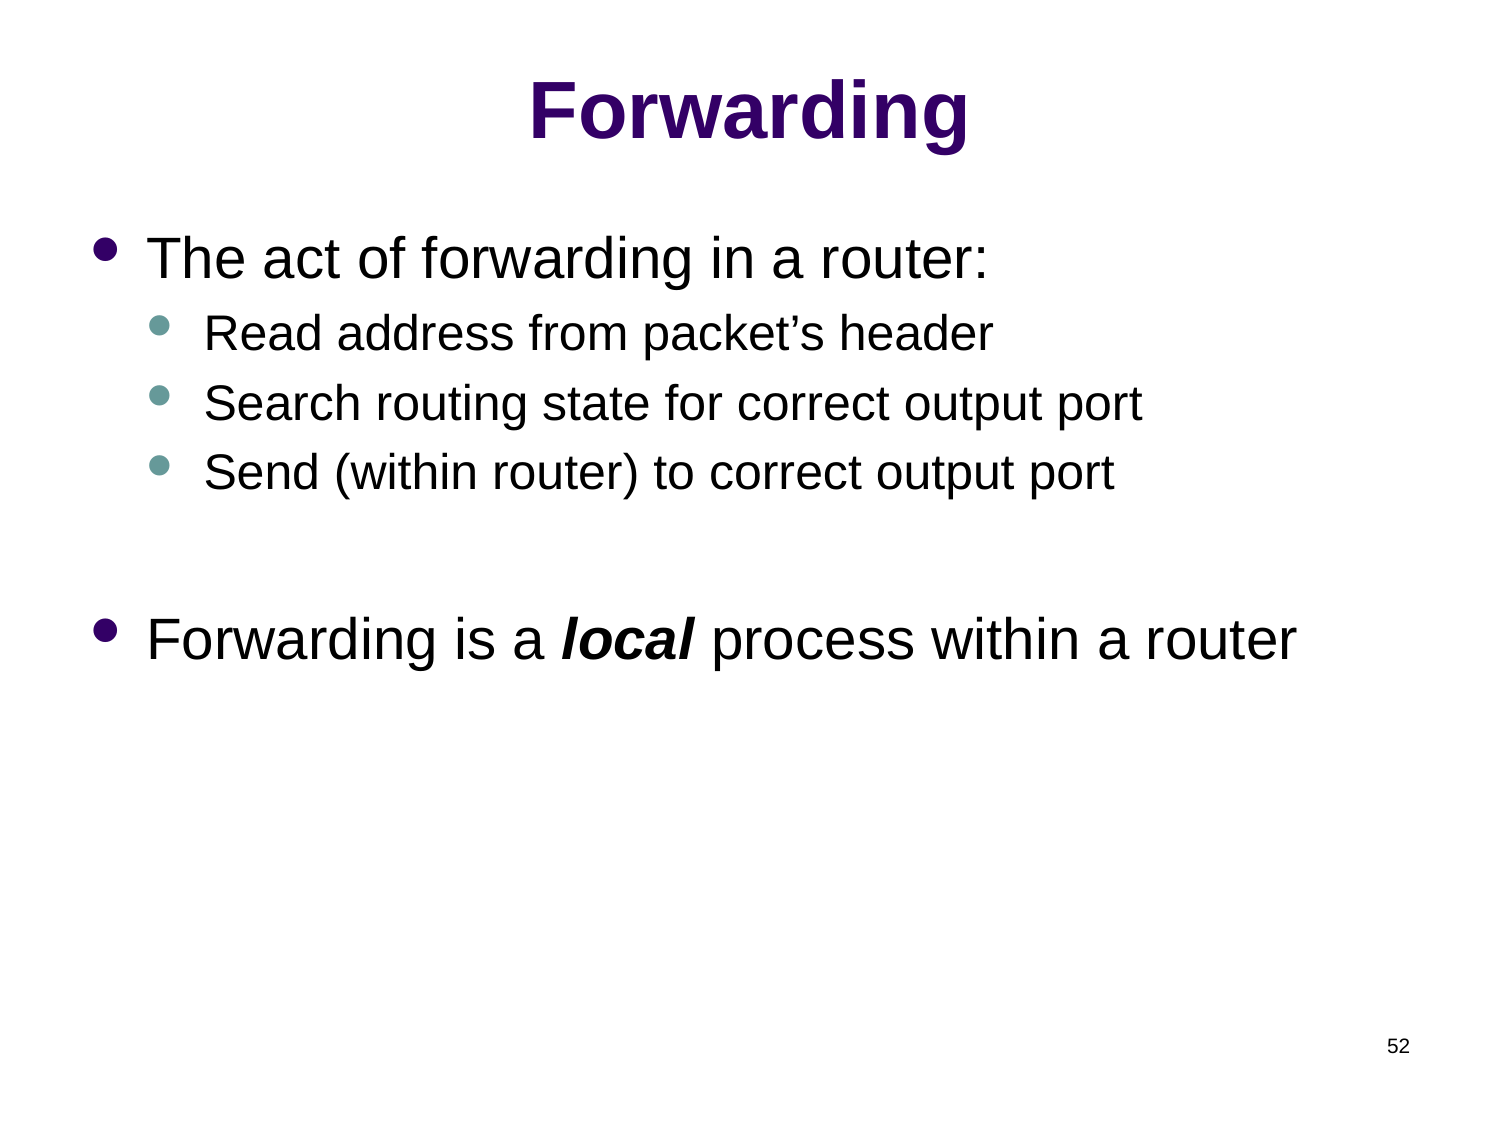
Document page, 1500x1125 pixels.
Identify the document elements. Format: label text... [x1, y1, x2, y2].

list The act of forwarding in a router: Read address from packet’s header Search routing state for correct output port Send (within router) to correct output port Forwarding is a local process within a router [75, 212, 1475, 1006]
slide_number 52 [1074, 1024, 1426, 1101]
title Forwarding [0, 20, 1500, 163]
